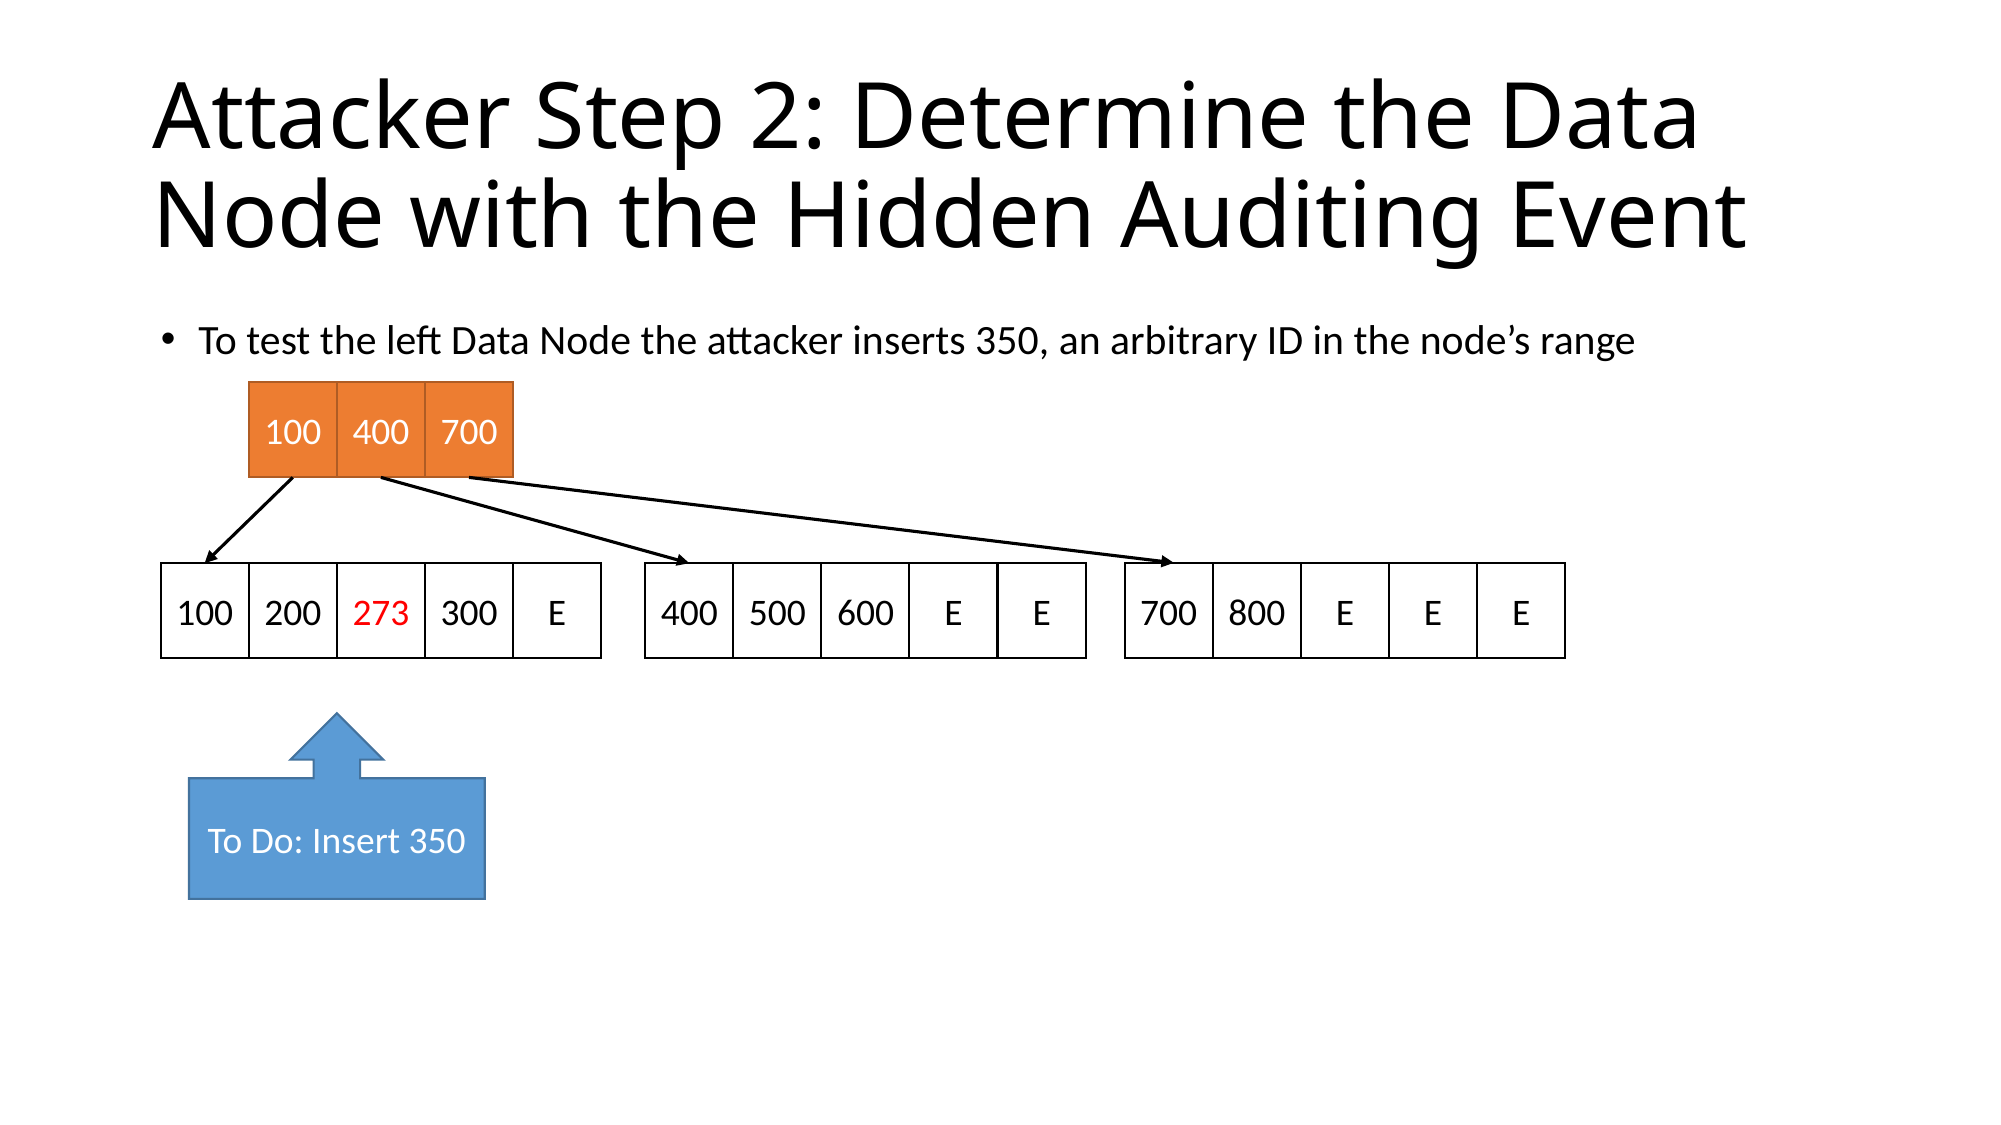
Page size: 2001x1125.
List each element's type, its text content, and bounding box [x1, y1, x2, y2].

text_box 100 [248, 381, 336, 478]
text_box 400 [336, 381, 424, 478]
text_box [160, 563, 602, 659]
text_box To Do: Insert 350 [187, 711, 486, 900]
text_box 700 [424, 381, 514, 477]
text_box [380, 477, 690, 564]
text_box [1124, 563, 1566, 659]
title Attacker Step 2: Determine the Data Node with the Hidden Auditing Event [137, 59, 1863, 278]
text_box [204, 477, 293, 564]
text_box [468, 477, 1174, 563]
list To test the left Data Node the attacker inserts 350, an arbitrary ID in the node’s range [145, 239, 1871, 954]
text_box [645, 563, 1086, 659]
